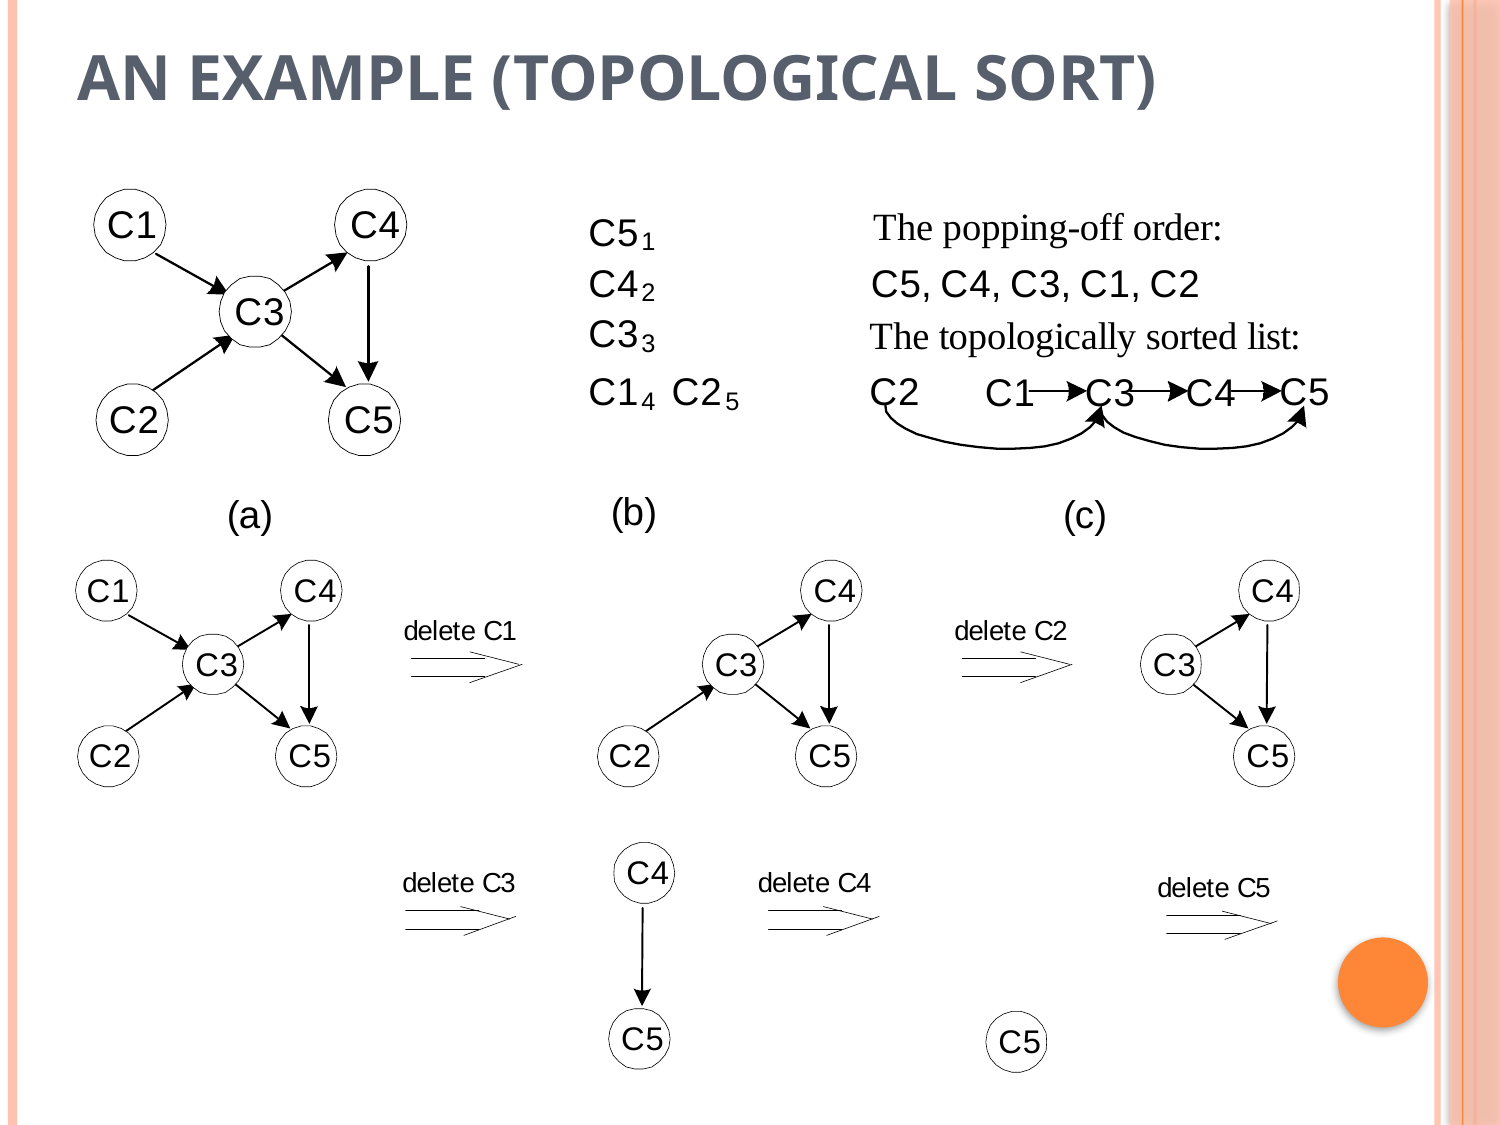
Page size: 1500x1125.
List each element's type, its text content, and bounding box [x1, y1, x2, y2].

title An Example (Topological Sort) [62, 12, 1288, 121]
picture [2, 184, 1500, 554]
picture [61, 555, 1318, 1078]
